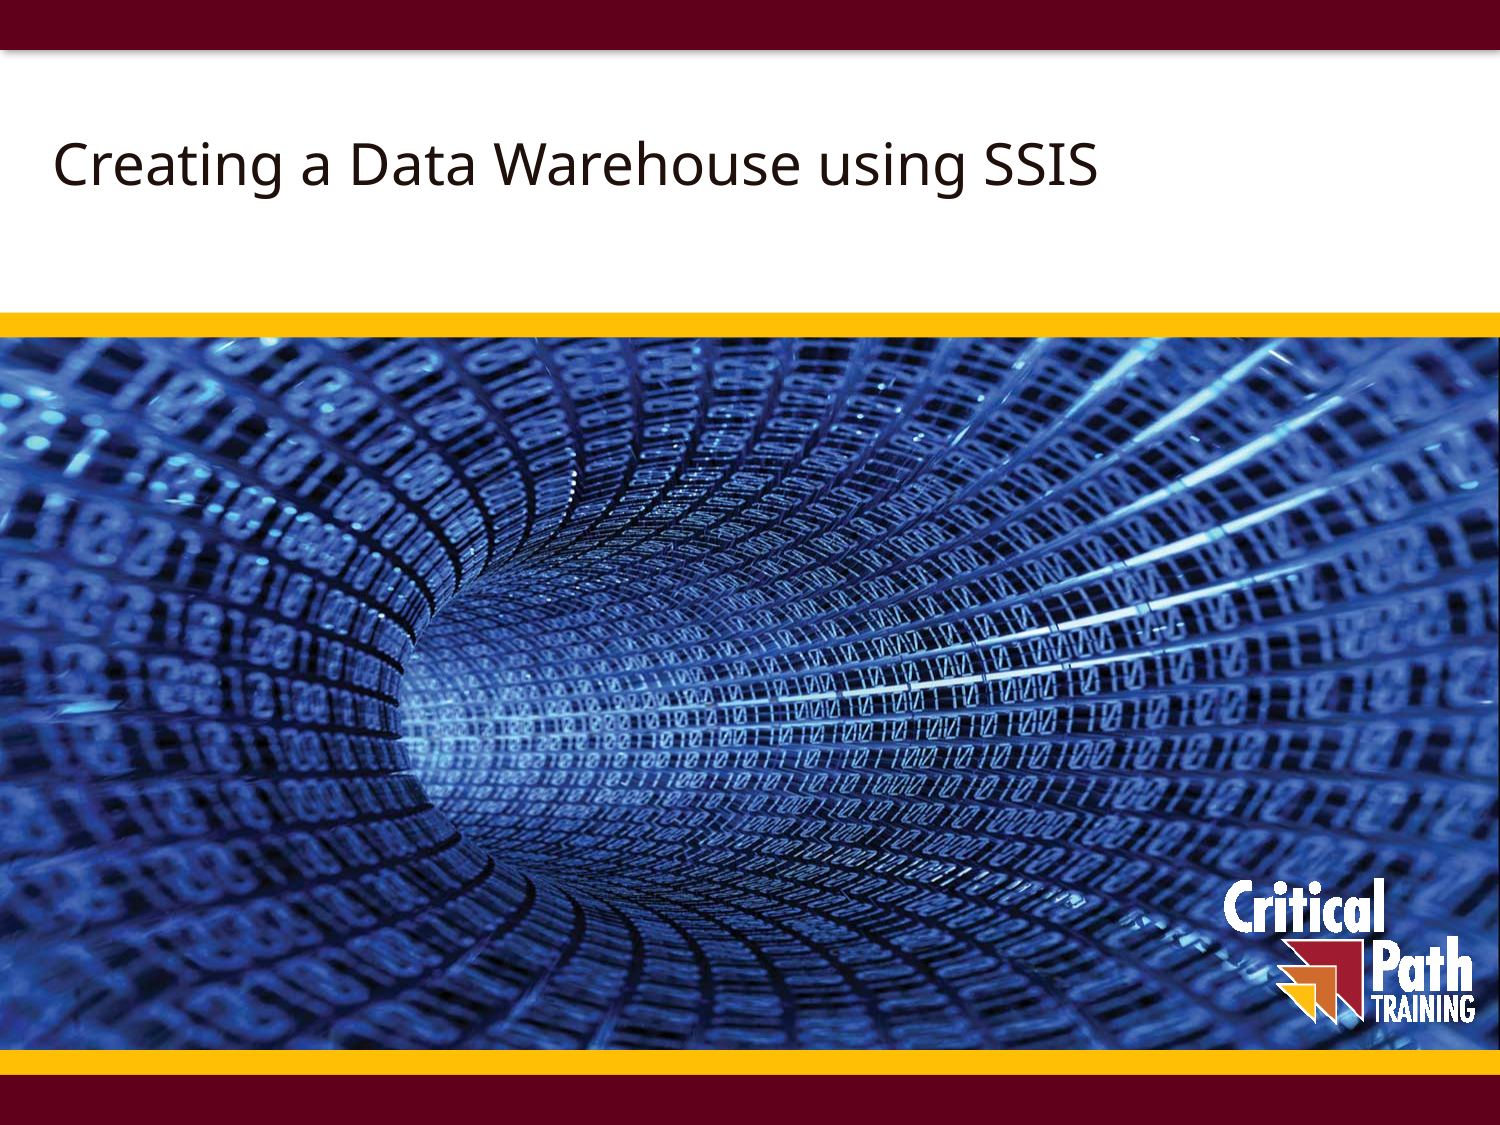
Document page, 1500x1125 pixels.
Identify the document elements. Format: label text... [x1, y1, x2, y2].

picture [0, 338, 1500, 1050]
title Creating a Data Warehouse using SSIS [37, 75, 1475, 250]
